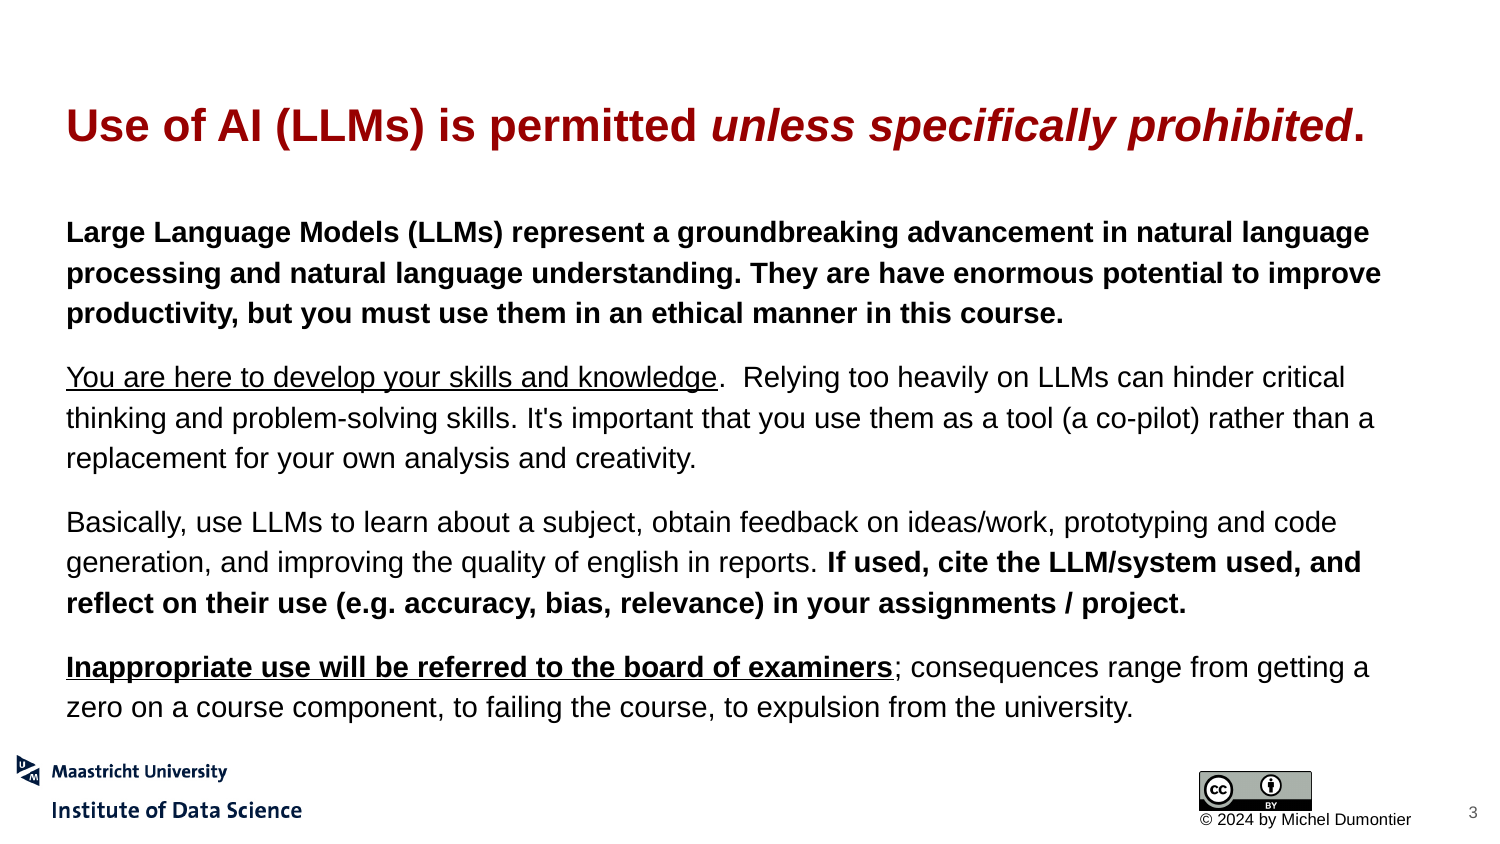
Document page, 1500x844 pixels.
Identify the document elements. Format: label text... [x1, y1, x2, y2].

picture [0, 729, 353, 844]
slide_number ‹#› [1402, 779, 1493, 844]
list Large Language Models (LLMs) represent a groundbreaking advancement in natural language processing and natural language understanding. They are have enormous potential to improve productivity, but you must use them in an ethical manner in this course. You are here to develop your skills and knowledge. Relying too heavily on LLMs can hinder critical thinking and problem-solving skills. It's important that you use them as a tool (a co-pilot) rather than a replacement for your own analysis and creativity. Basically, use LLMs to learn about a subject, obtain feedback on ideas/work, prototyping and code generation, and improving the quality of english in reports. If used, cite the LLM/system used, and reflect on their use (e.g. accuracy, bias, relevance) in your assignments / project. Inappropriate use will be referred to the board of examiners; consequences range from getting a zero on a course component, to failing the course, to expulsion from the university. [51, 193, 1449, 749]
title Use of AI (LLMs) is permitted unless specifically prohibited. [51, 72, 1449, 167]
picture [1199, 771, 1312, 811]
